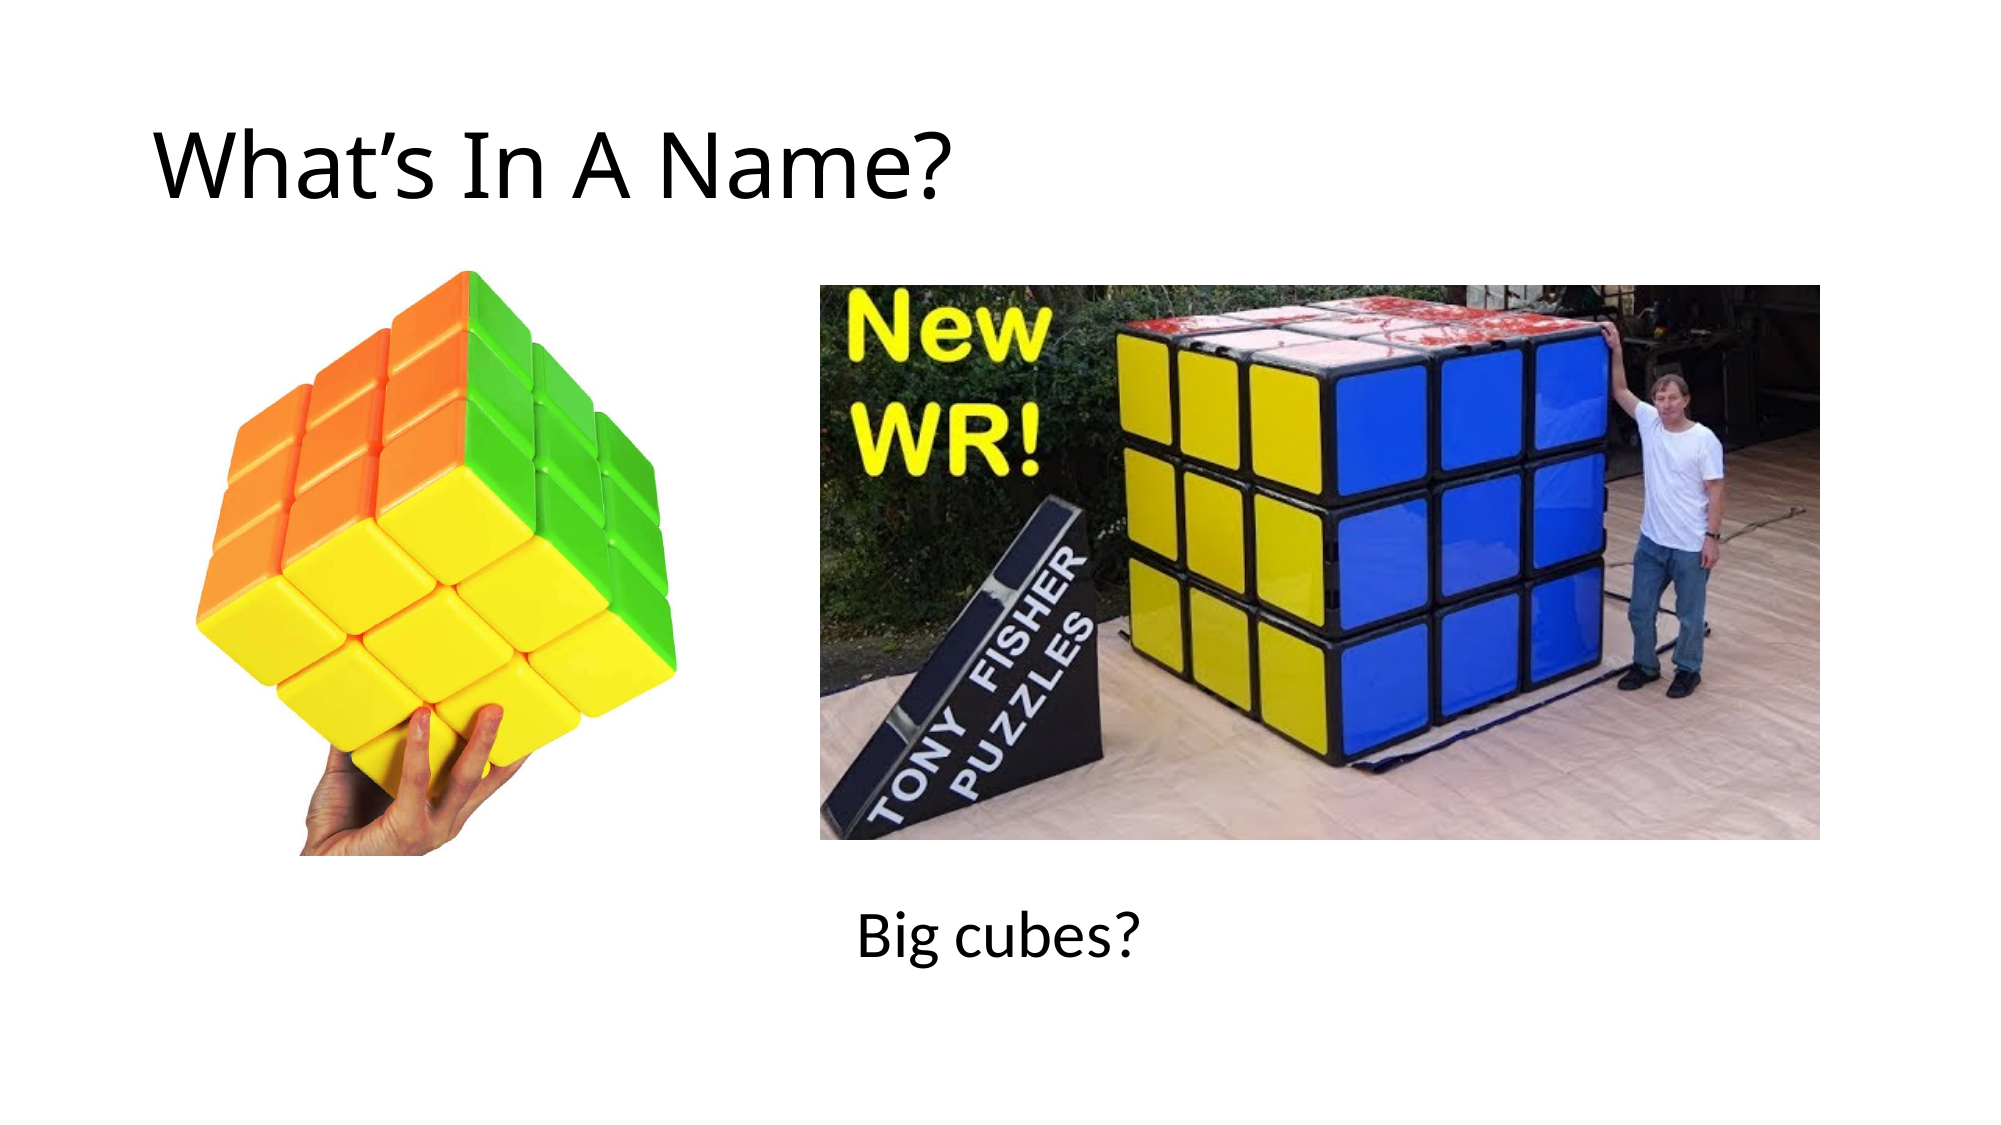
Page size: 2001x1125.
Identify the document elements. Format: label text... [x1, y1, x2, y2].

picture [194, 268, 680, 856]
text_box Big cubes? [798, 883, 1202, 978]
title What’s In A Name? [137, 59, 1863, 278]
picture [820, 285, 1820, 840]
